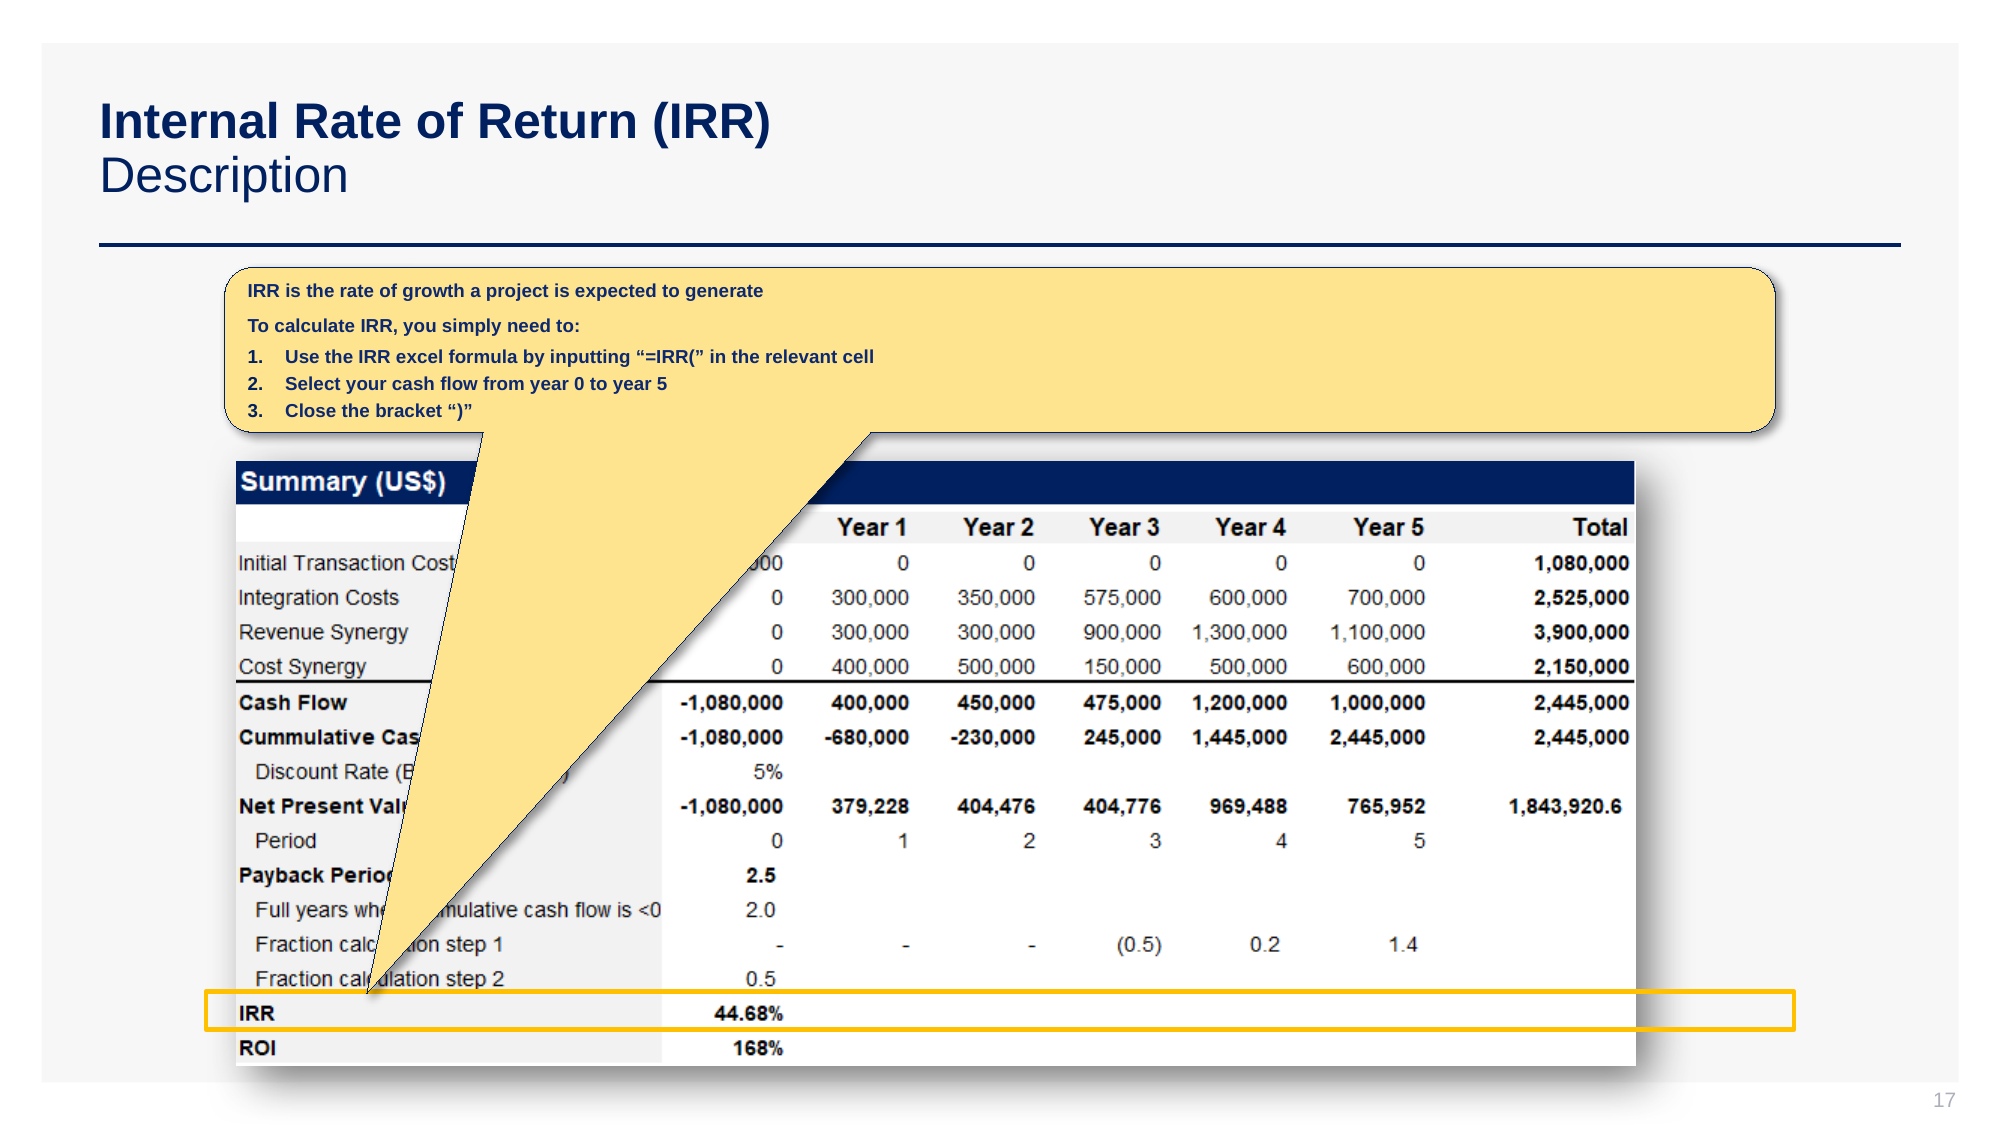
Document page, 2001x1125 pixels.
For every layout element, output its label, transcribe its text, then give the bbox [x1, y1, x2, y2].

text_box [1636, 991, 1795, 1030]
title Internal Rate of Return (IRR) Description [84, 59, 1901, 239]
text_box IRR is the rate of growth a project is expected to generate To calculate IRR, you simply need to: Use the IRR excel formula by inputting “=IRR(” in the relevant cell Select your cash flow from year 0 to year 5 Close the bracket “)” [224, 267, 1776, 461]
text_box [205, 991, 236, 1030]
picture [236, 461, 1636, 1066]
slide_number 17 [1506, 1088, 1957, 1119]
